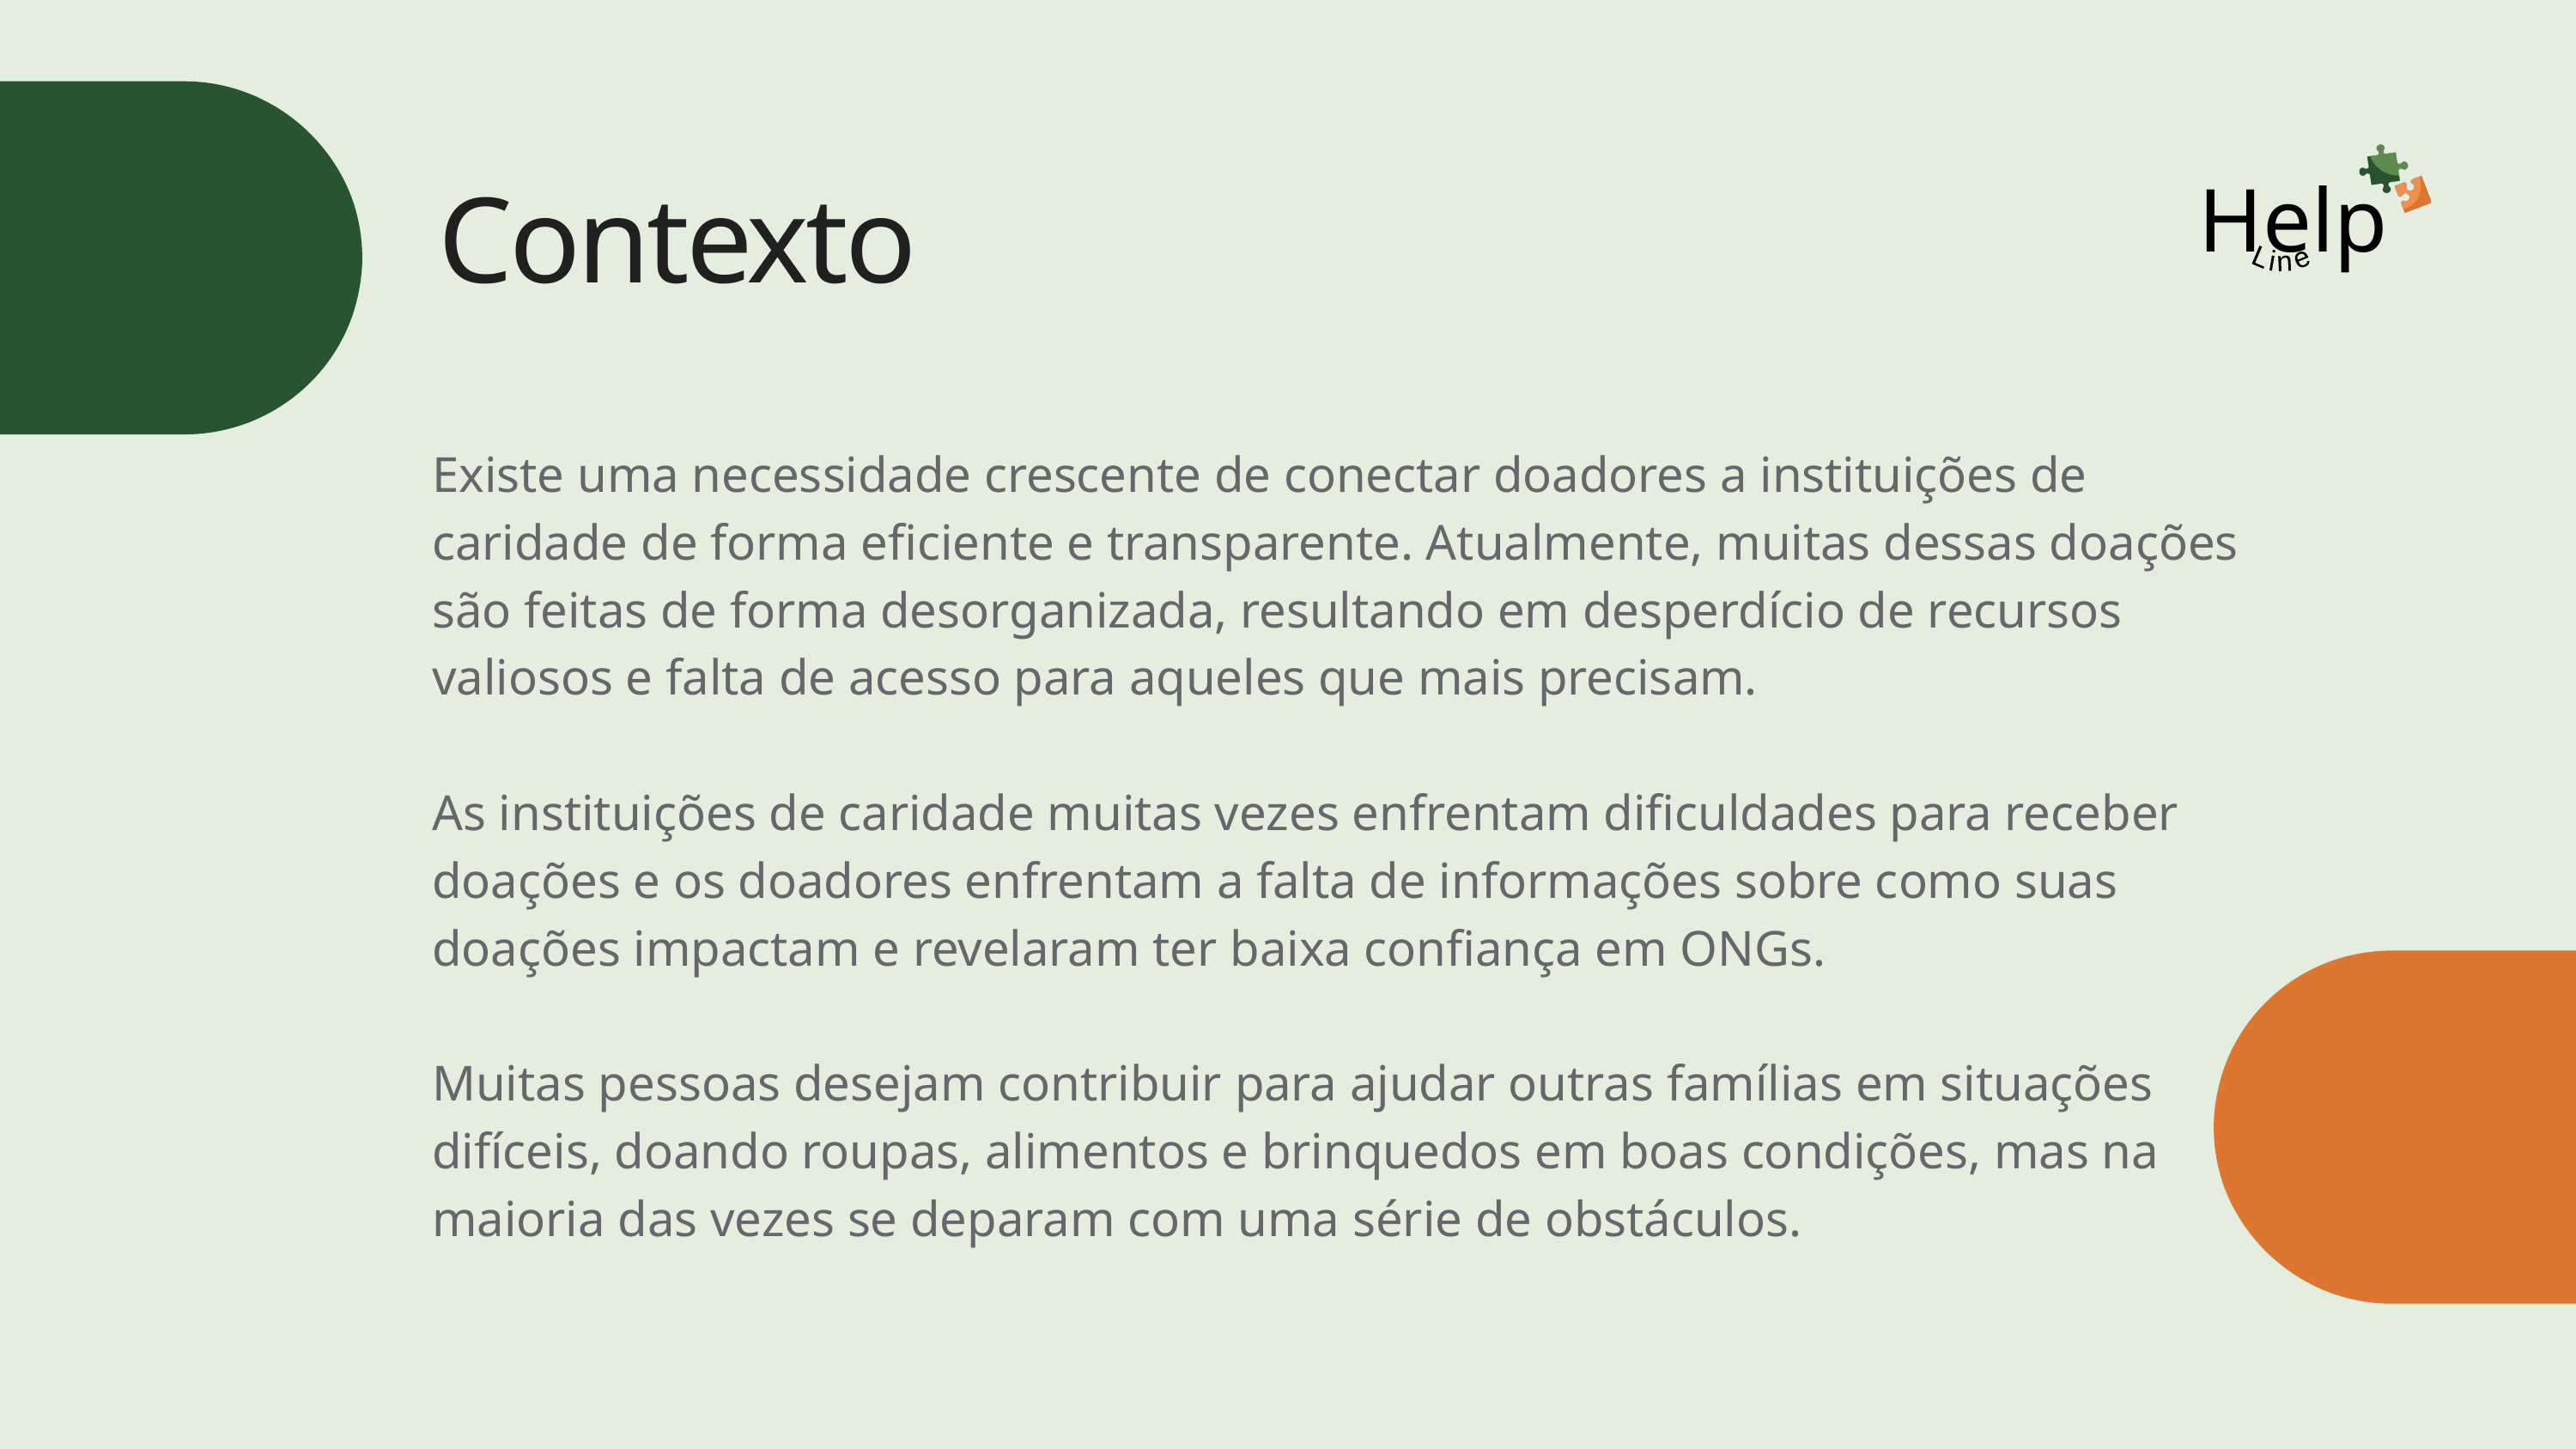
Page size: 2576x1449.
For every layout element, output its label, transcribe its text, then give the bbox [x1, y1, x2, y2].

text_box [2359, 144, 2432, 213]
text_box Contexto [438, 188, 1135, 306]
text_box Existe uma necessidade crescente de conectar doadores a instituições de caridade de forma eficiente e transparente. Atualmente, muitas dessas doações são feitas de forma desorganizada, resultando em desperdício de recursos valiosos e falta de acesso para aqueles que mais precisam. As instituições de caridade muitas vezes enfrentam dificuldades para receber doações e os doadores enfrentam a falta de informações sobre como suas doações impactam e revelaram ter baixa confiança em ONGs. Muitas pessoas desejam contribuir para ajudar outras famílias em situações difíceis, doando roupas, alimentos e brinquedos em boas condições, mas na maioria das vezes se deparam com uma série de obstáculos. [432, 433, 2270, 1246]
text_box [0, 39, 322, 476]
text_box Help [2191, 147, 2396, 270]
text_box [2254, 909, 2576, 1345]
